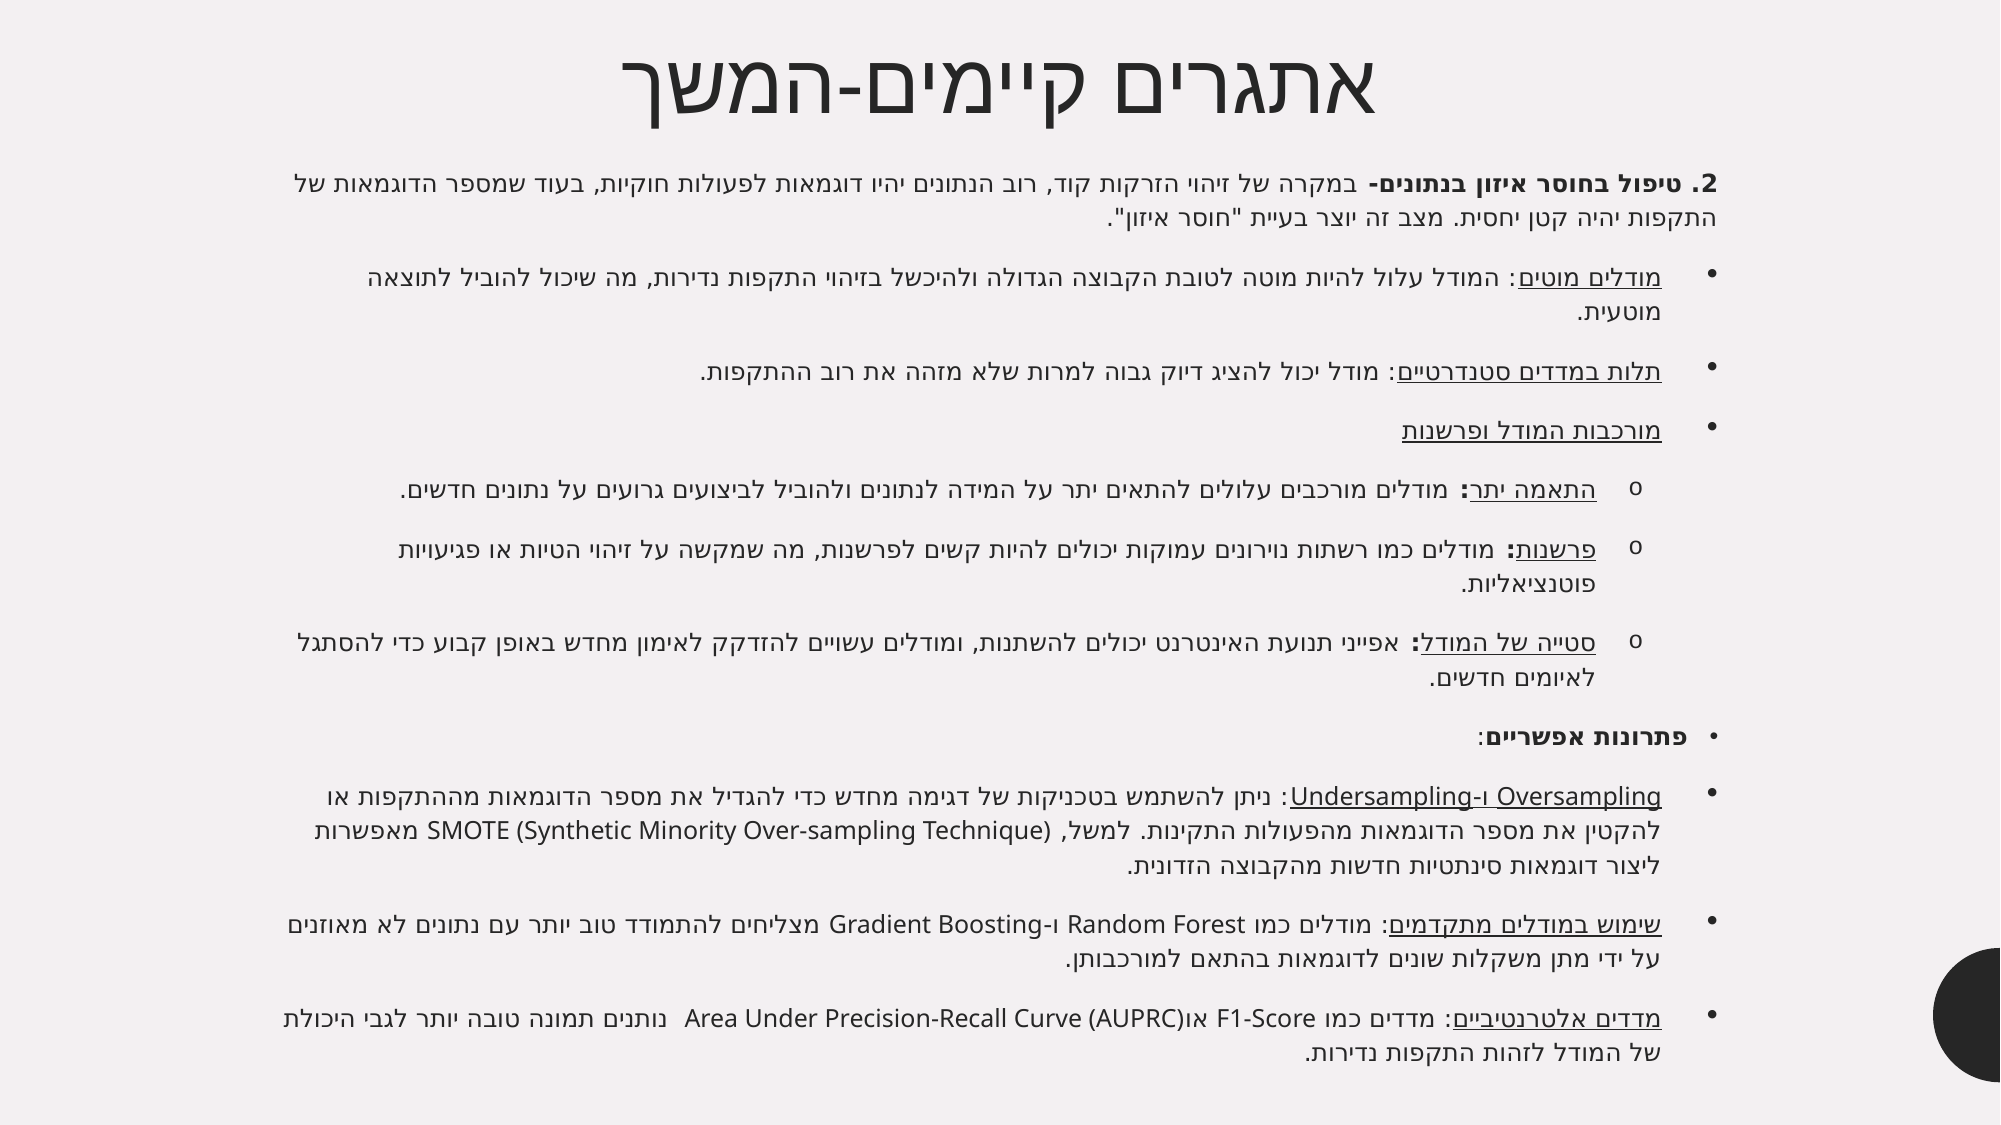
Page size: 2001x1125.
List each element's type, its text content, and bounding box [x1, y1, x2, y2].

title אתגרים קיימים-המשך [57, 10, 1942, 179]
list 2. טיפול בחוסר איזון בנתונים- במקרה של זיהוי הזרקות קוד, רוב הנתונים יהיו דוגמאות לפעולות חוקיות, בעוד שמספר הדוגמאות של התקפות יהיה קטן יחסית. מצב זה יוצר בעיית "חוסר איזון". מודלים מוטים: המודל עלול להיות מוטה לטובת הקבוצה הגדולה ולהיכשל בזיהוי התקפות נדירות, מה שיכול להוביל לתוצאה מוטעית. תלות במדדים סטנדרטיים: מודל יכול להציג דיוק גבוה למרות שלא מזהה את רוב ההתקפות. מורכבות המודל ופרשנות התאמה יתר: מודלים מורכבים עלולים להתאים יתר על המידה לנתונים ולהוביל לביצועים גרועים על נתונים חדשים. פרשנות: מודלים כמו רשתות נוירונים עמוקות יכולים להיות קשים לפרשנות, מה שמקשה על זיהוי הטיות או פגיעויות פוטנציאליות. סטייה של המודל: אפייני תנועת האינטרנט יכולים להשתנות, ומודלים עשויים להזדקק לאימון מחדש באופן קבוע כדי להסתגל לאיומים חדשים. פתרונות אפשריים: Oversampling ו-Undersampling: ניתן להשתמש בטכניקות של דגימה מחדש כדי להגדיל את מספר הדוגמאות מההתקפות או להקטין את מספר הדוגמאות מהפעולות התקינות. למשל, SMOTE (Synthetic Minority Over-sampling Technique) מאפשרות ליצור דוגמאות סינתטיות חדשות מהקבוצה הזדונית. שימוש במודלים מתקדמים: מודלים כמו Random Forest ו-Gradient Boosting מצליחים להתמודד טוב יותר עם נתונים לא מאוזנים על ידי מתן משקלות שונים לדוגמאות בהתאם למורכבותן. מדדים אלטרנטיביים: מדדים כמו F1-Score אוArea Under Precision-Recall Curve (AUPRC) נותנים תמונה טובה יותר לגבי היכולת של המודל לזהות התקפות נדירות. [266, 155, 1734, 970]
